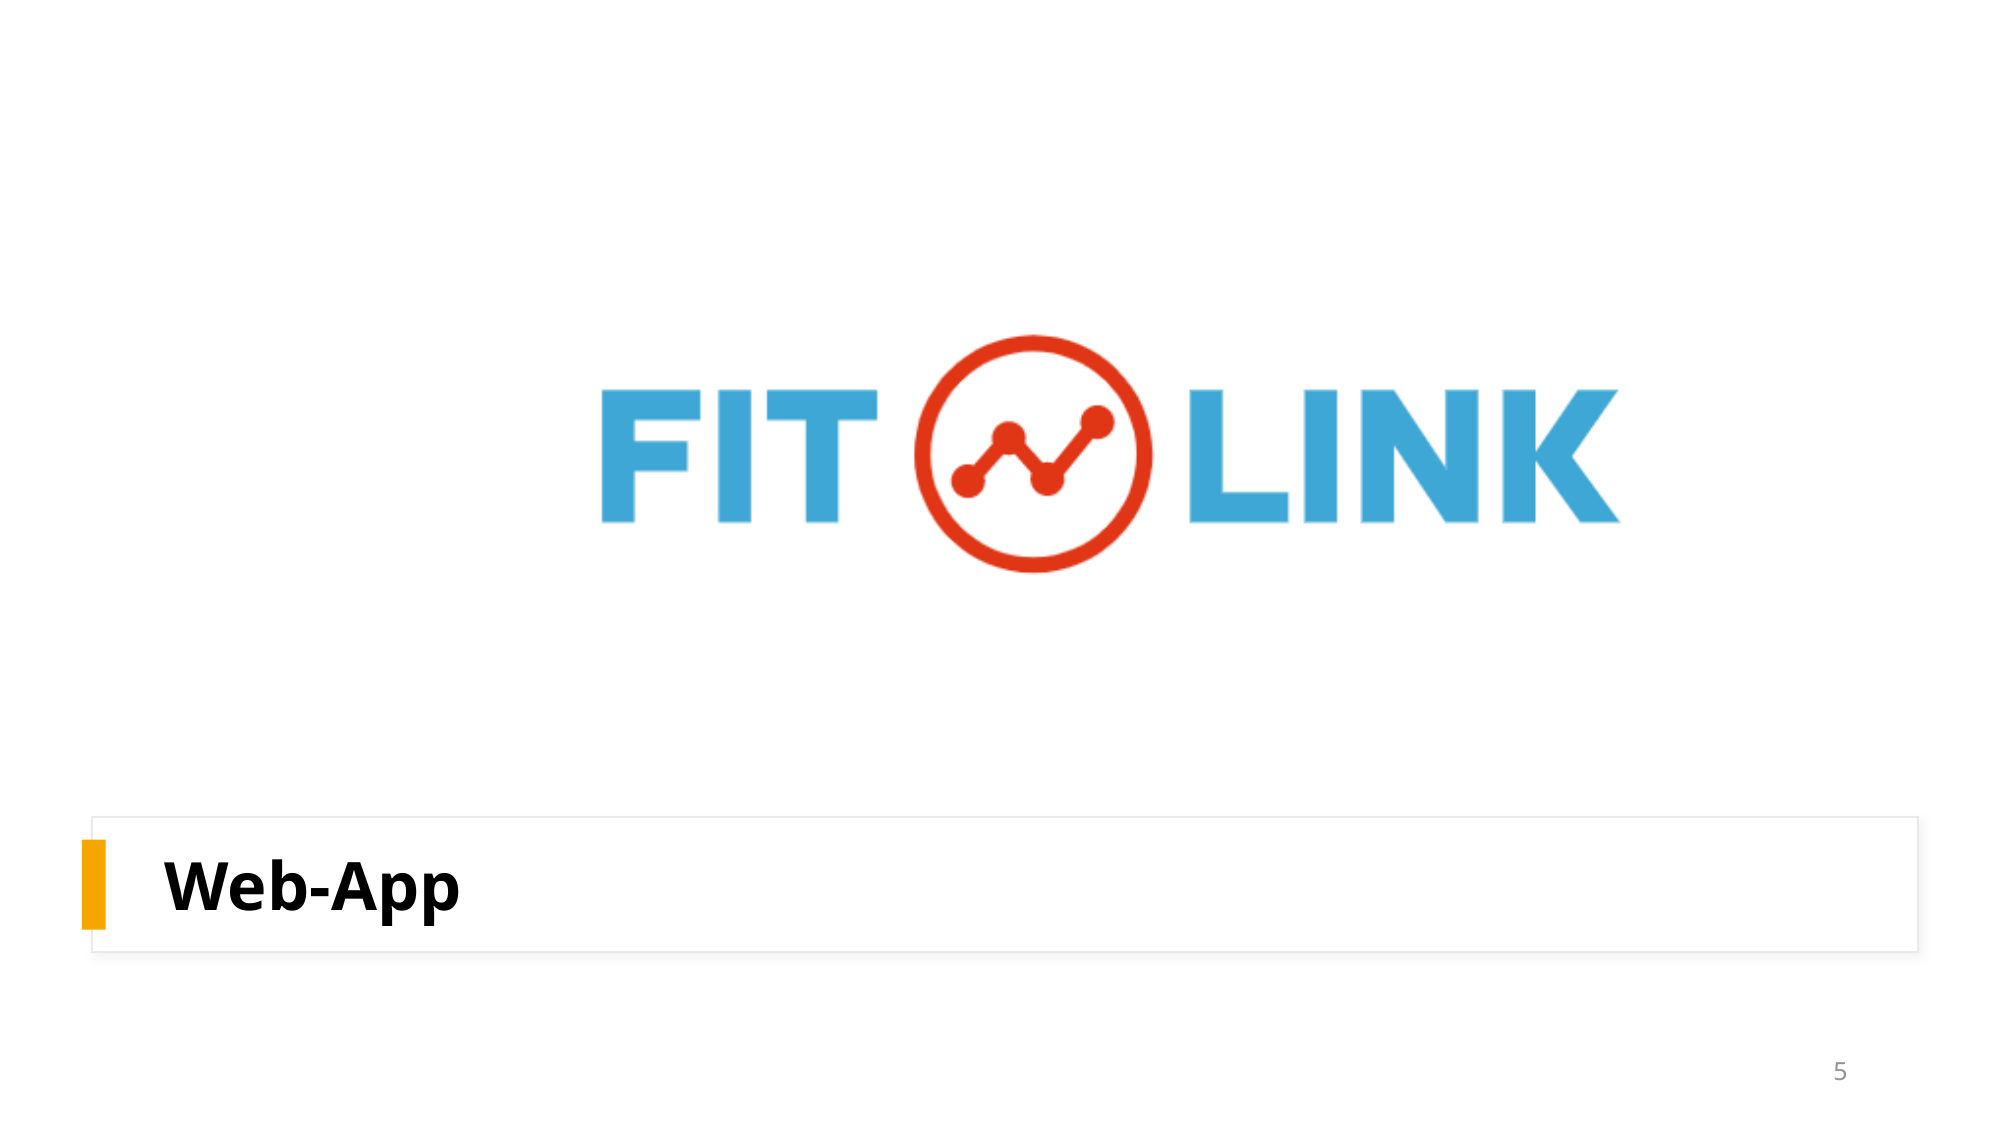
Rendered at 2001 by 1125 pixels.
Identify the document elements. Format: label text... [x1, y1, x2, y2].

picture [562, 316, 1638, 596]
slide_number 5 [1412, 1042, 1863, 1103]
title Web-App [149, 257, 1936, 933]
